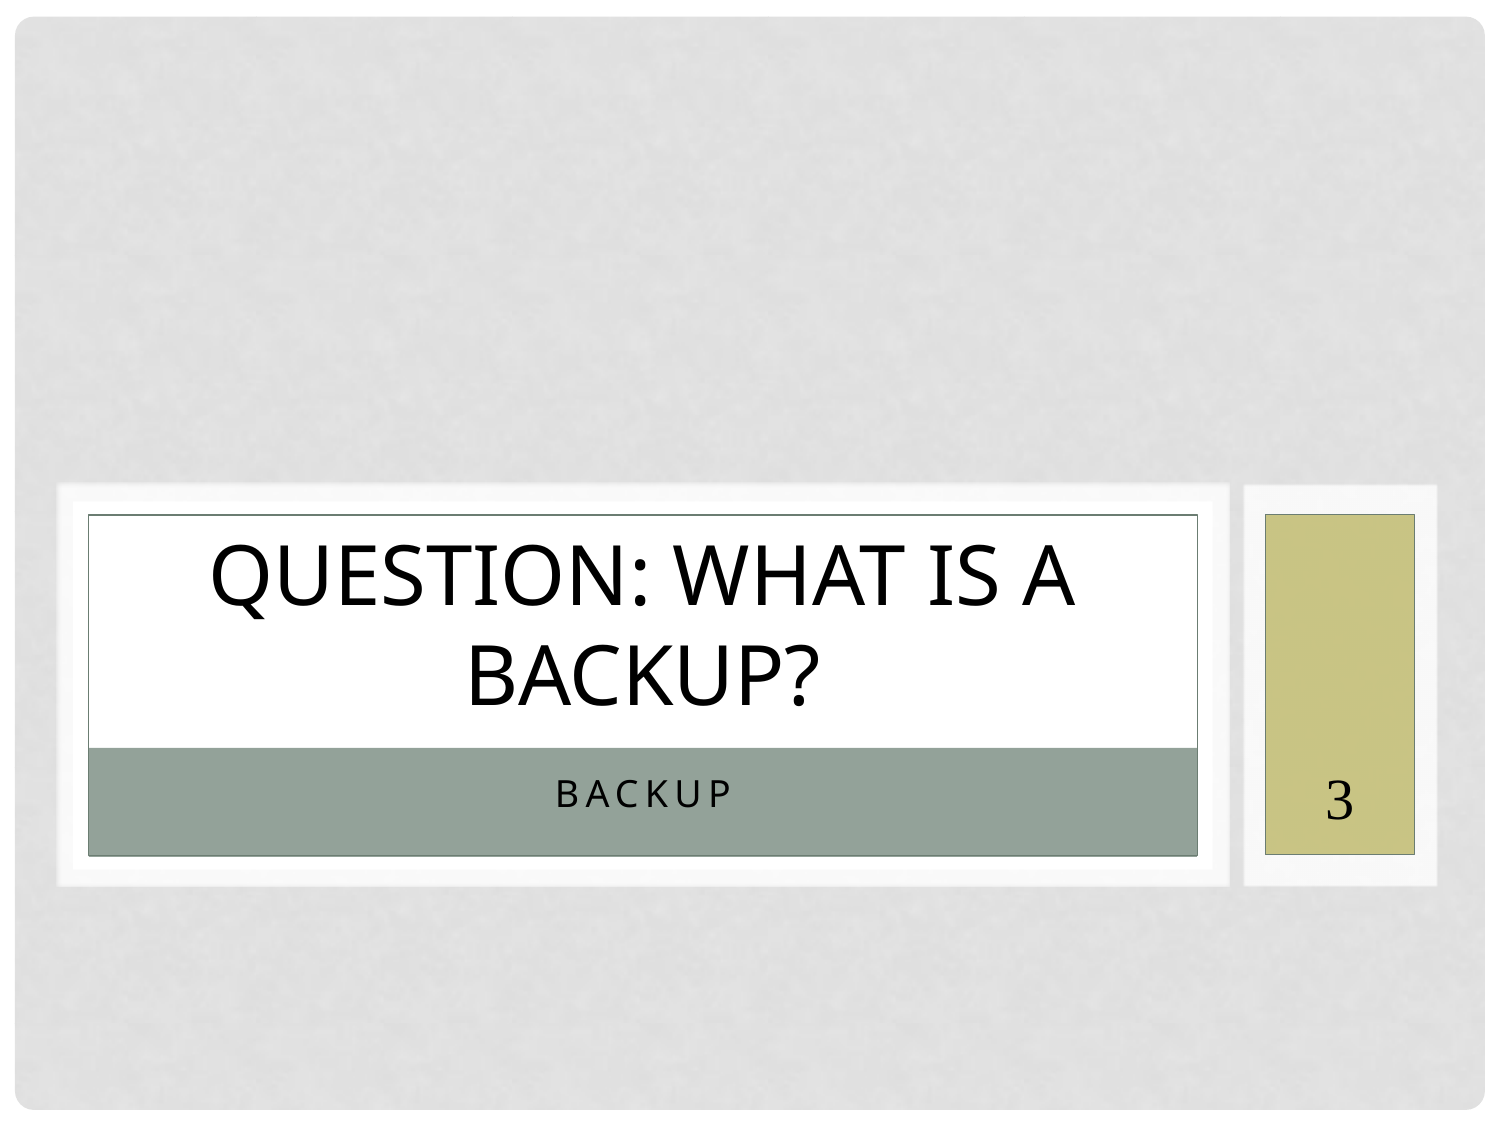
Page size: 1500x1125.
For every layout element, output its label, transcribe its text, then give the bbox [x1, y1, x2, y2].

slide_number 3 [1277, 758, 1403, 834]
title Question: What is a Backup? [99, 529, 1187, 730]
subtitle Backup [105, 762, 1181, 838]
